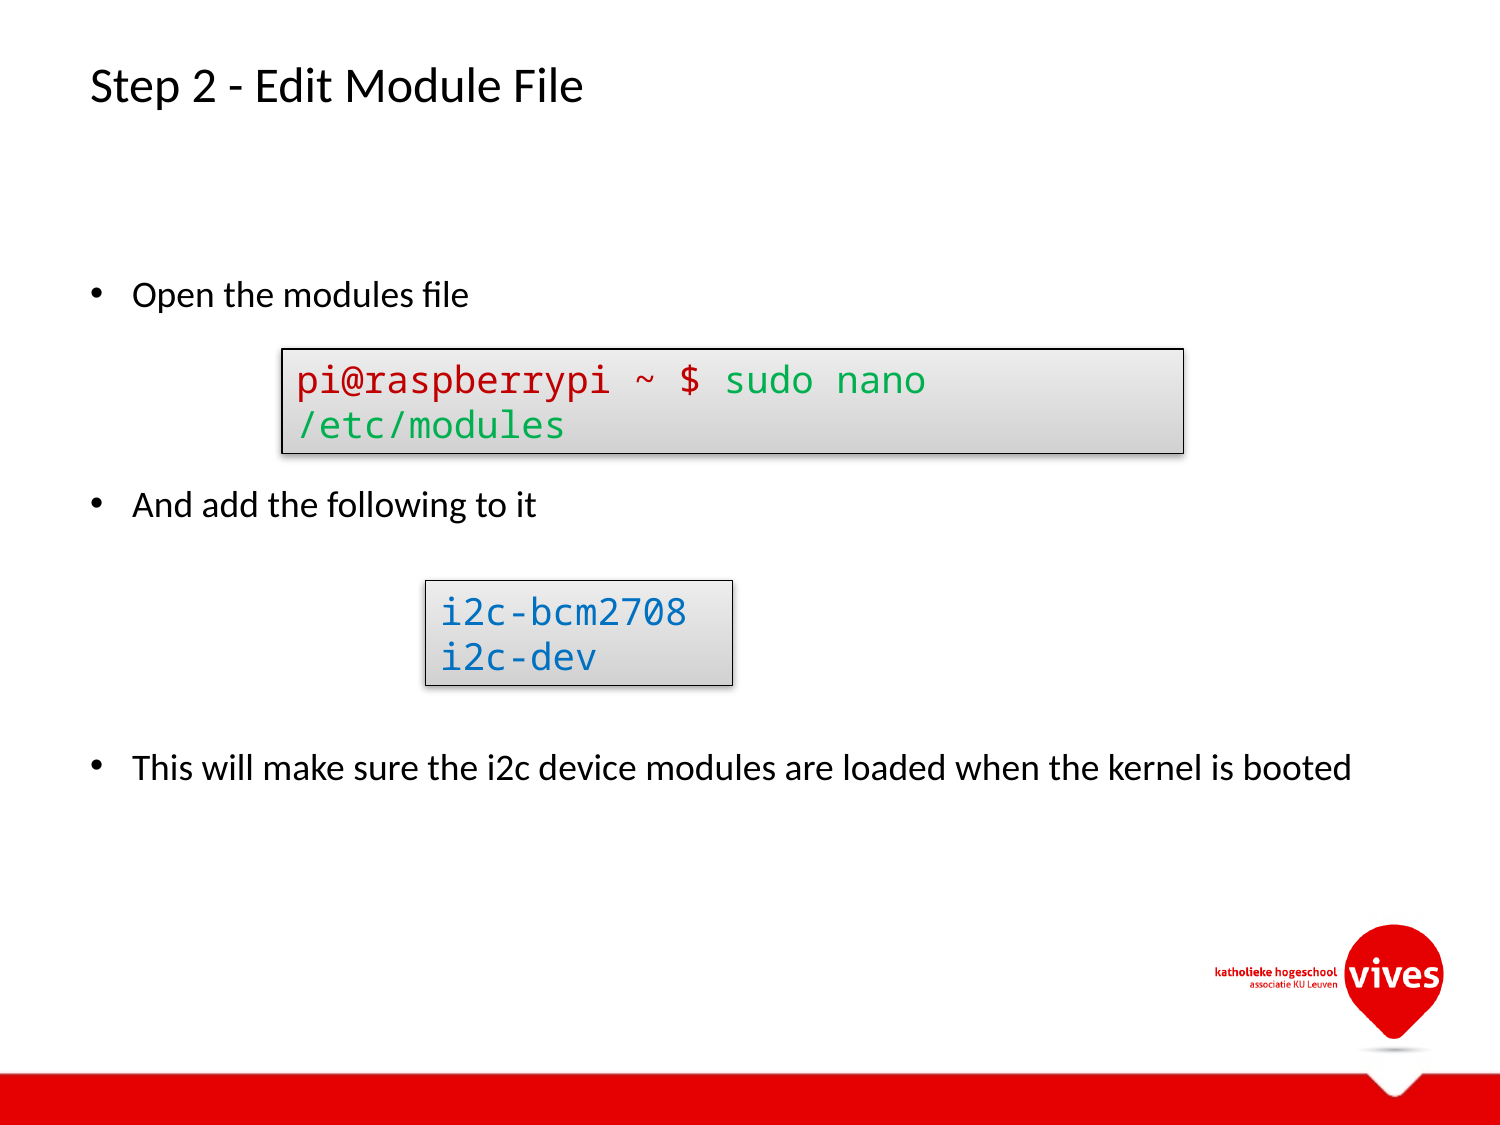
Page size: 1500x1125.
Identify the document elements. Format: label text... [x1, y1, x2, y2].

title Step 2 - Edit Module File [75, 45, 1425, 233]
text_box i2c-bcm2708 i2c-dev [425, 580, 733, 686]
picture [0, 0, 1500, 1125]
text_box pi@raspberrypi ~ $ sudo nano /etc/modules [281, 348, 1184, 454]
list Open the modules file And add the following to it This will make sure the i2c device modules are loaded when the kernel is booted [75, 262, 1425, 1005]
